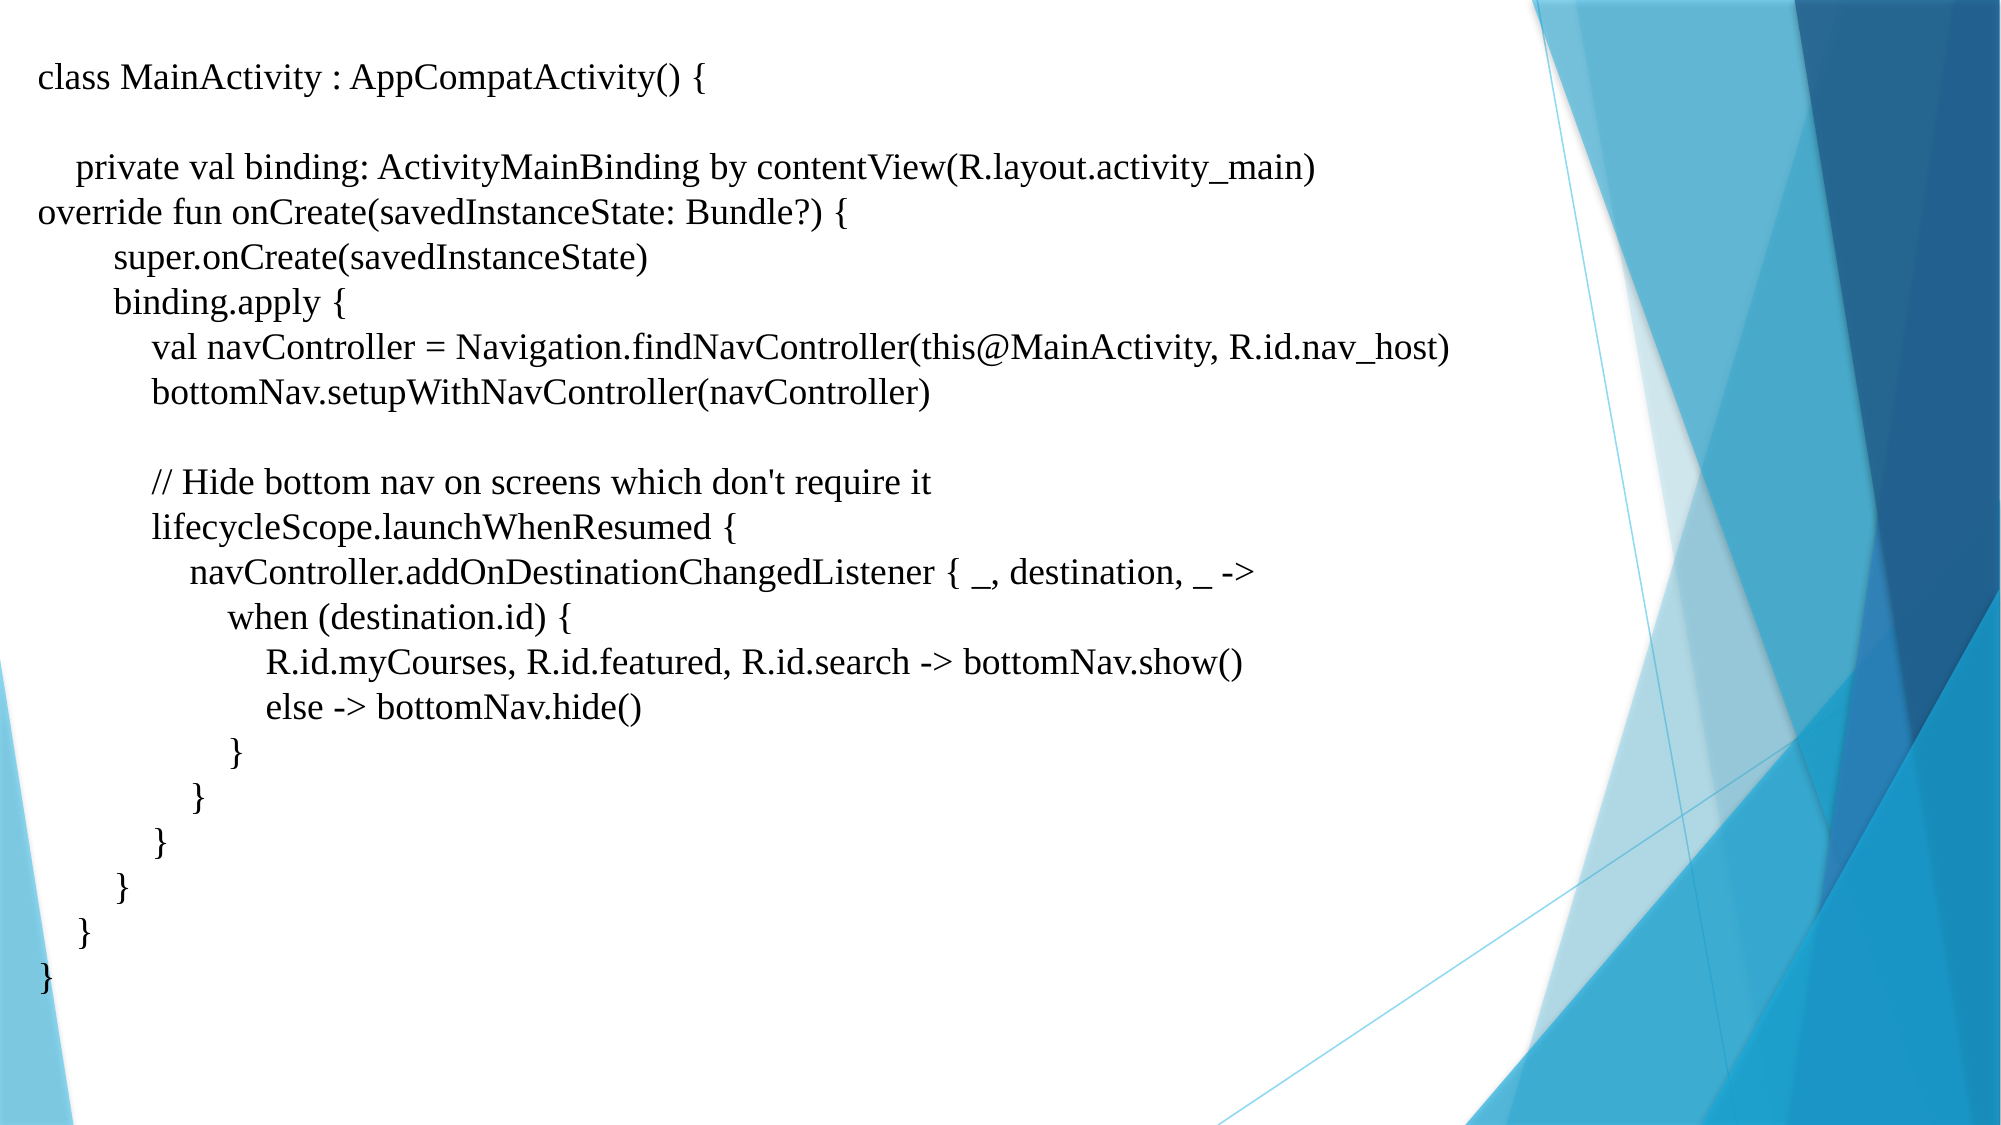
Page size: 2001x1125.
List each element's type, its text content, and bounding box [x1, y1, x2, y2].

text_box class MainActivity : AppCompatActivity() { private val binding: ActivityMainBinding by contentView(R.layout.activity_main) override fun onCreate(savedInstanceState: Bundle?) { super.onCreate(savedInstanceState) binding.apply { val navController = Navigation.findNavController(this@MainActivity, R.id.nav_host) bottomNav.setupWithNavController(navController) // Hide bottom nav on screens which don't require it lifecycleScope.launchWhenResumed { navController.addOnDestinationChangedListener { _, destination, _ -> when (destination.id) { R.id.myCourses, R.id.featured, R.id.search -> bottomNav.show() else -> bottomNav.hide() } } } } } } [22, 0, 1500, 1095]
